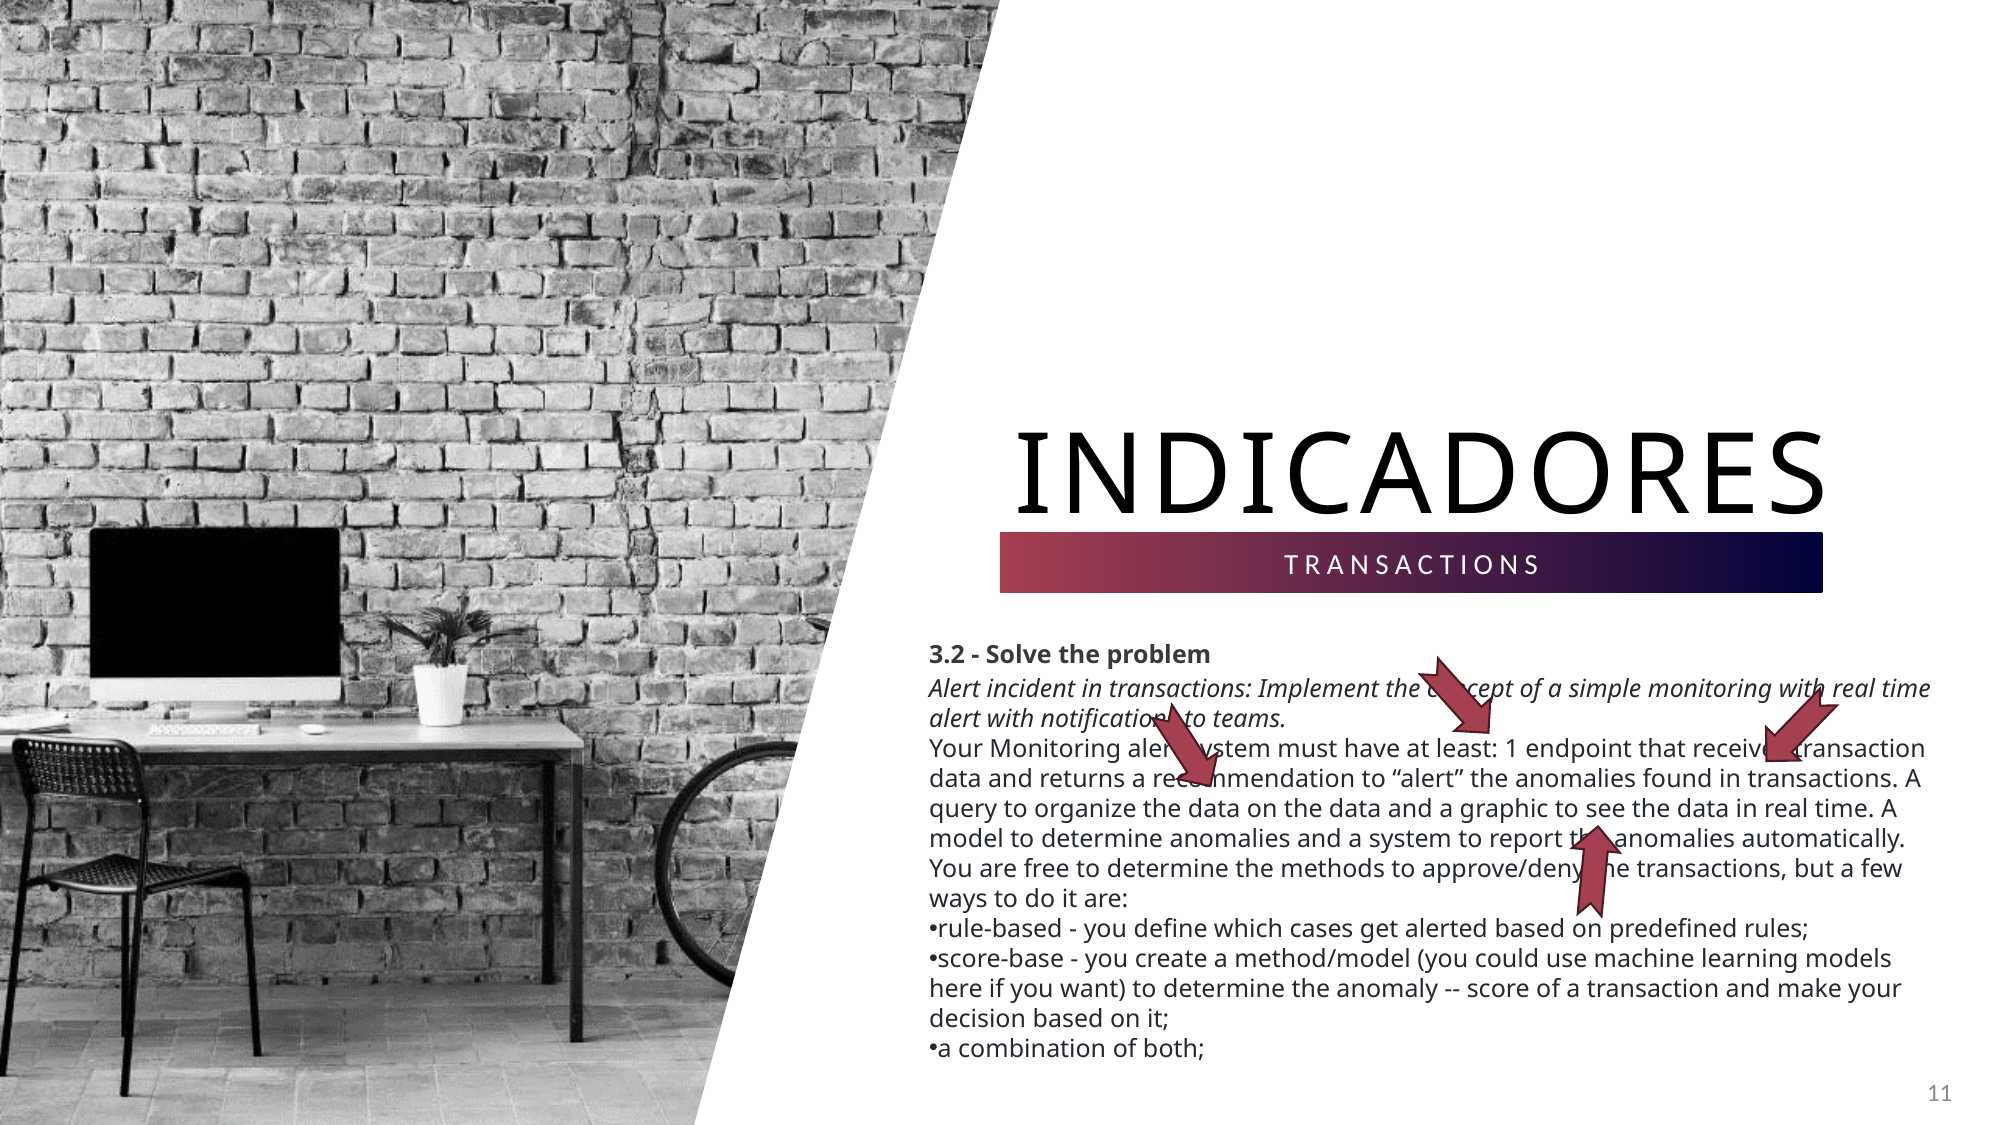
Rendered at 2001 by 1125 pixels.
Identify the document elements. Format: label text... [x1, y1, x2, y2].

text_box 3.2 - Solve the problem Alert incident in transactions: Implement the concept of a simple monitoring with real time alert with notifications to teams. Your Monitoring alert system must have at least: 1 endpoint that receives transaction data and returns a recommendation to “alert” the anomalies found in transactions. A query to organize the data on the data and a graphic to see the data in real time. A model to determine anomalies and a system to report the anomalies automatically. You are free to determine the methods to approve/deny the transactions, but a few ways to do it are: rule-based - you define which cases get alerted based on predefined rules; score-base - you create a method/model (you could use machine learning models here if you want) to determine the anomaly -- score of a transaction and make your decision based on it; a combination of both; [1000, 631, 1968, 1070]
list transactions [1000, 532, 1823, 593]
text_box [1764, 686, 1840, 763]
slide_number 11 [1894, 1070, 1968, 1121]
text_box [1417, 655, 1492, 734]
picture [0, 0, 1000, 1125]
text_box [1569, 824, 1623, 919]
text_box [1149, 702, 1219, 788]
title indicadores [1000, 280, 1927, 544]
